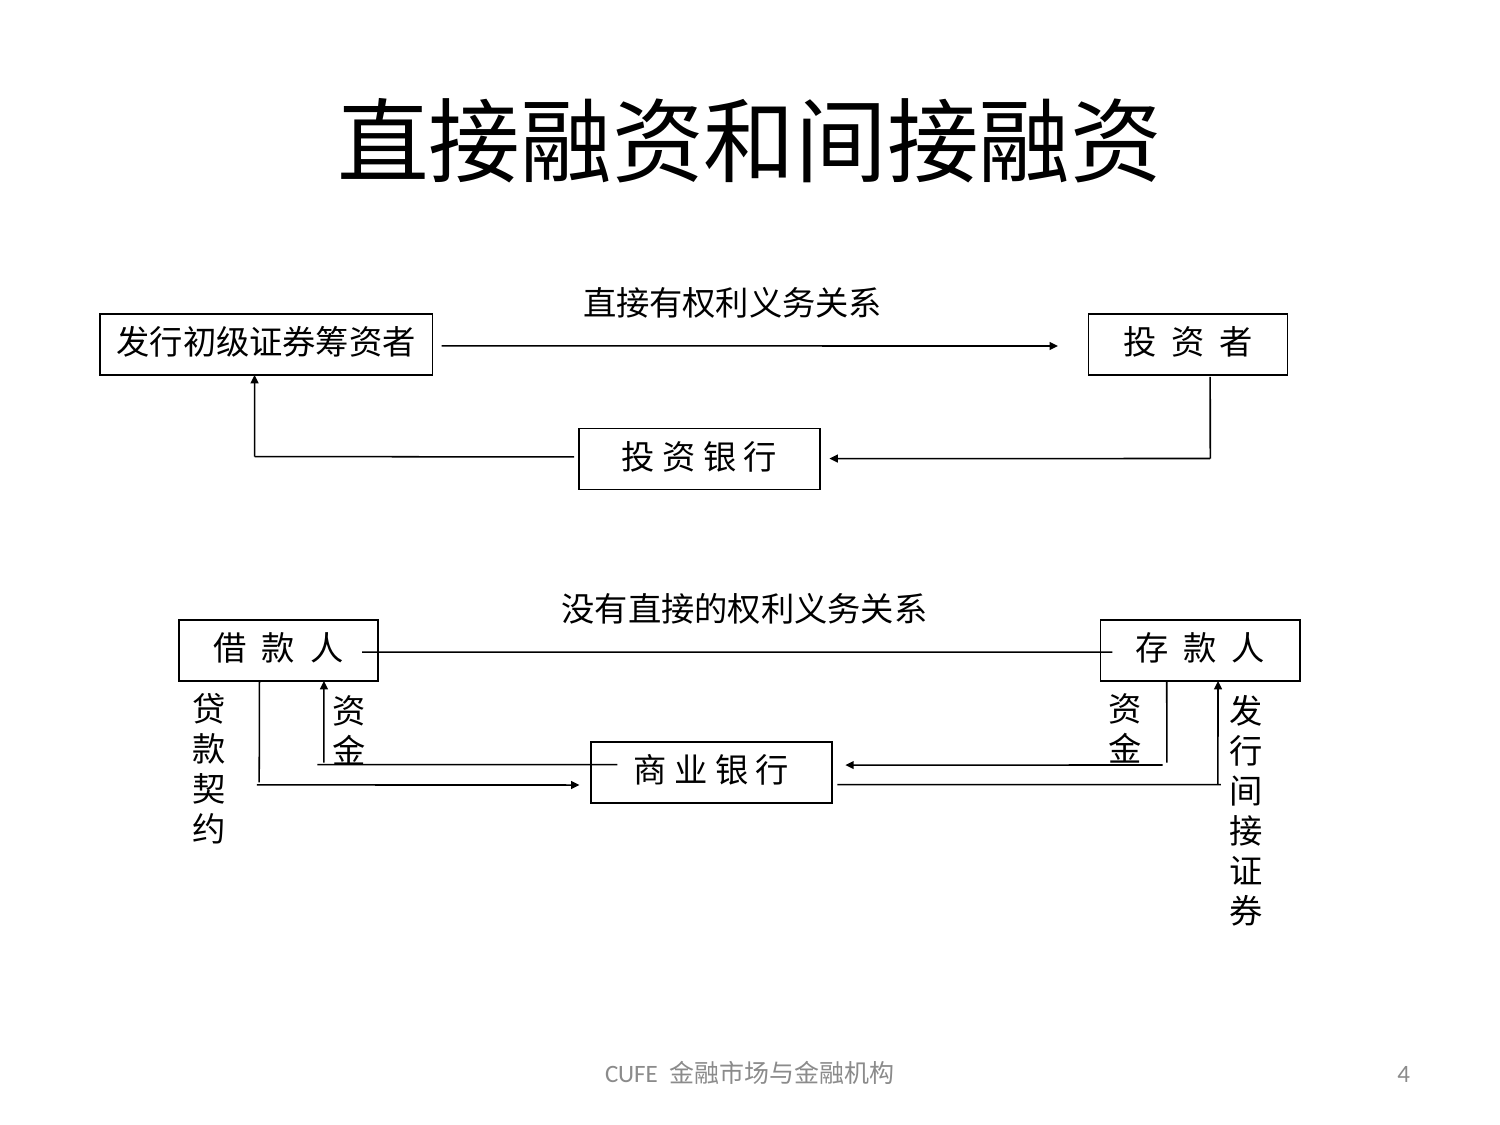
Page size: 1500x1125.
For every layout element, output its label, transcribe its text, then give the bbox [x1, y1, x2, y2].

slide_number 4 [1074, 1042, 1425, 1103]
footer CUFE 金融市场与金融机构 [512, 1042, 988, 1103]
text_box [99, 274, 1301, 951]
title 直接融资和间接融资 [75, 45, 1425, 233]
